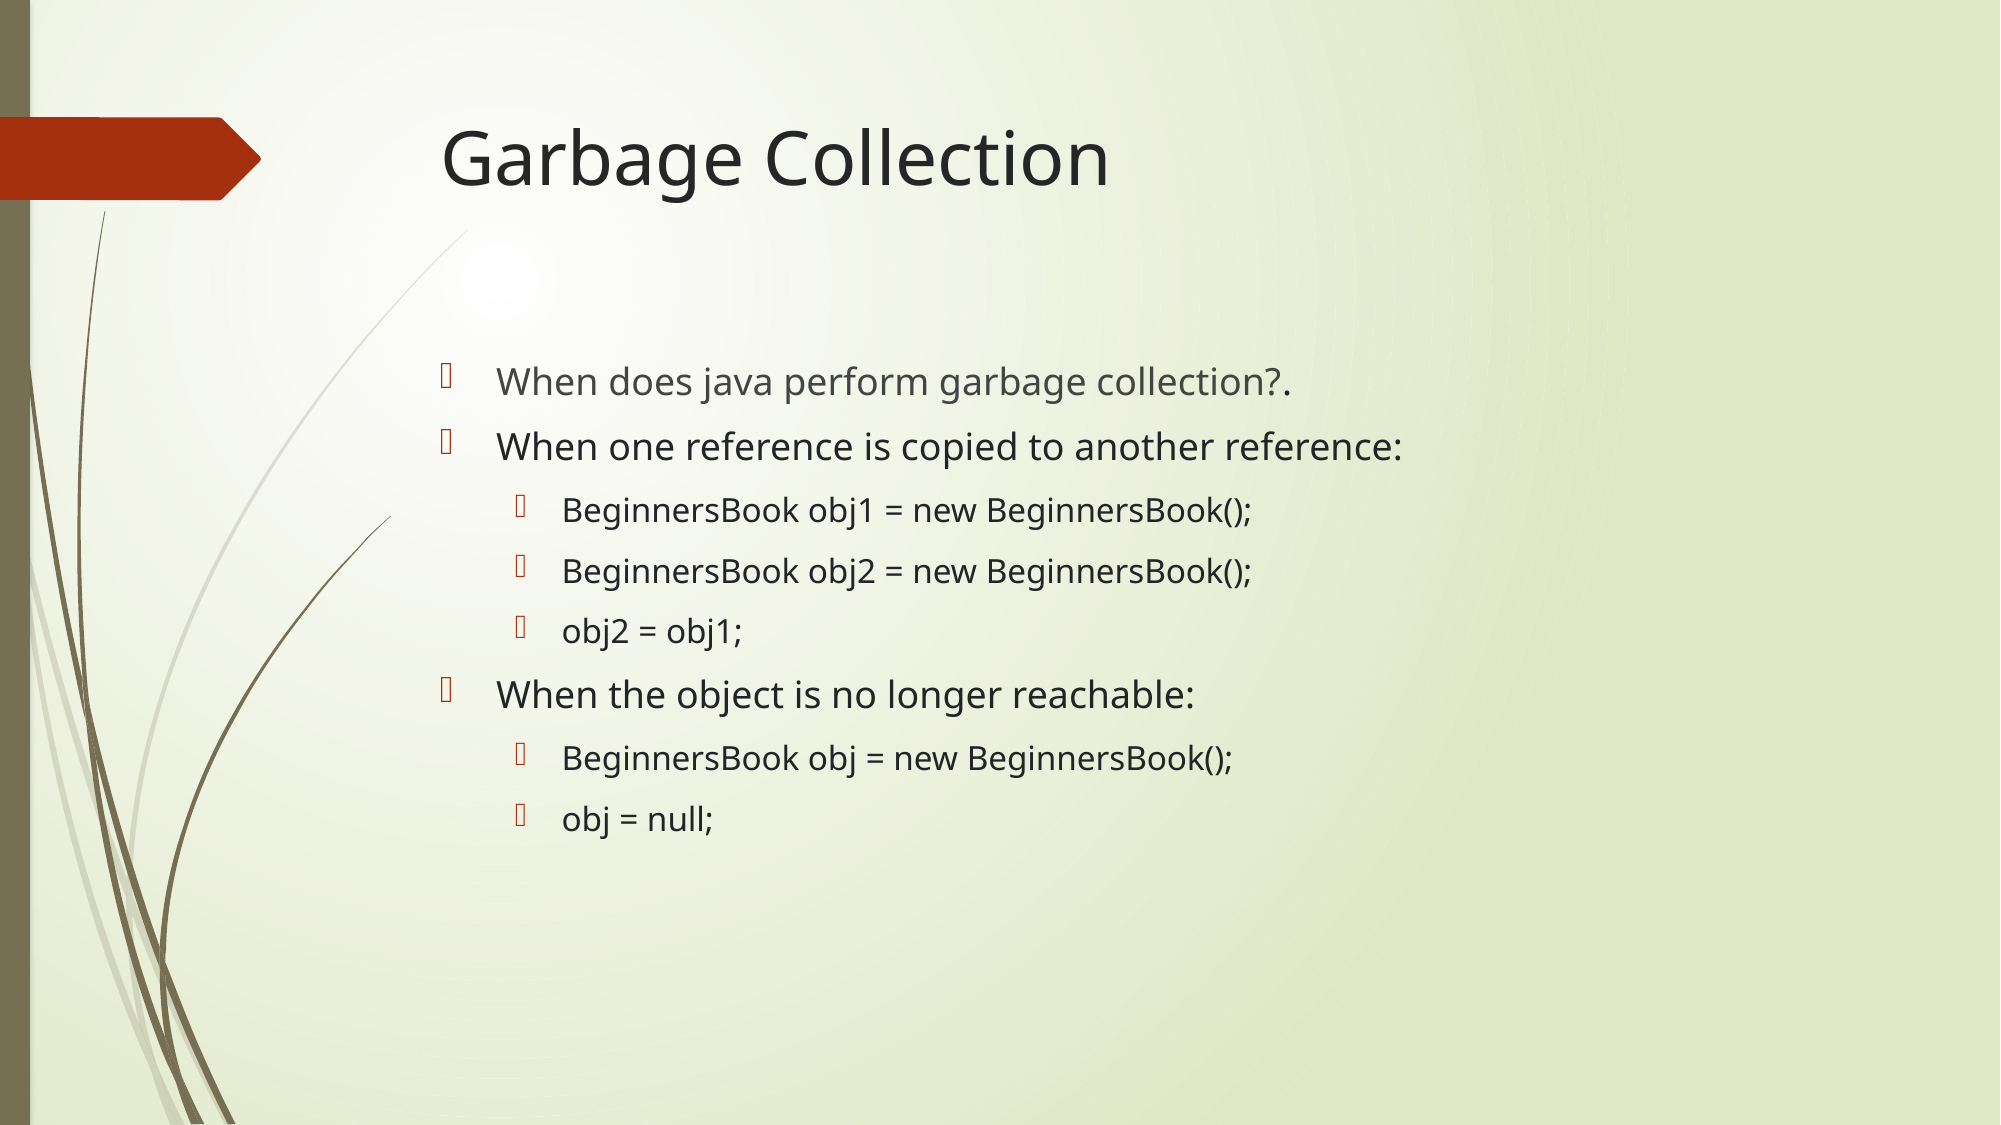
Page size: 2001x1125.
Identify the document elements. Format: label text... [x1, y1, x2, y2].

title Garbage Collection [425, 102, 1888, 313]
list When does java perform garbage collection?. When one reference is copied to another reference: BeginnersBook obj1 = new BeginnersBook(); BeginnersBook obj2 = new BeginnersBook(); obj2 = obj1; When the object is no longer reachable: BeginnersBook obj = new BeginnersBook(); obj = null; [424, 350, 1888, 970]
